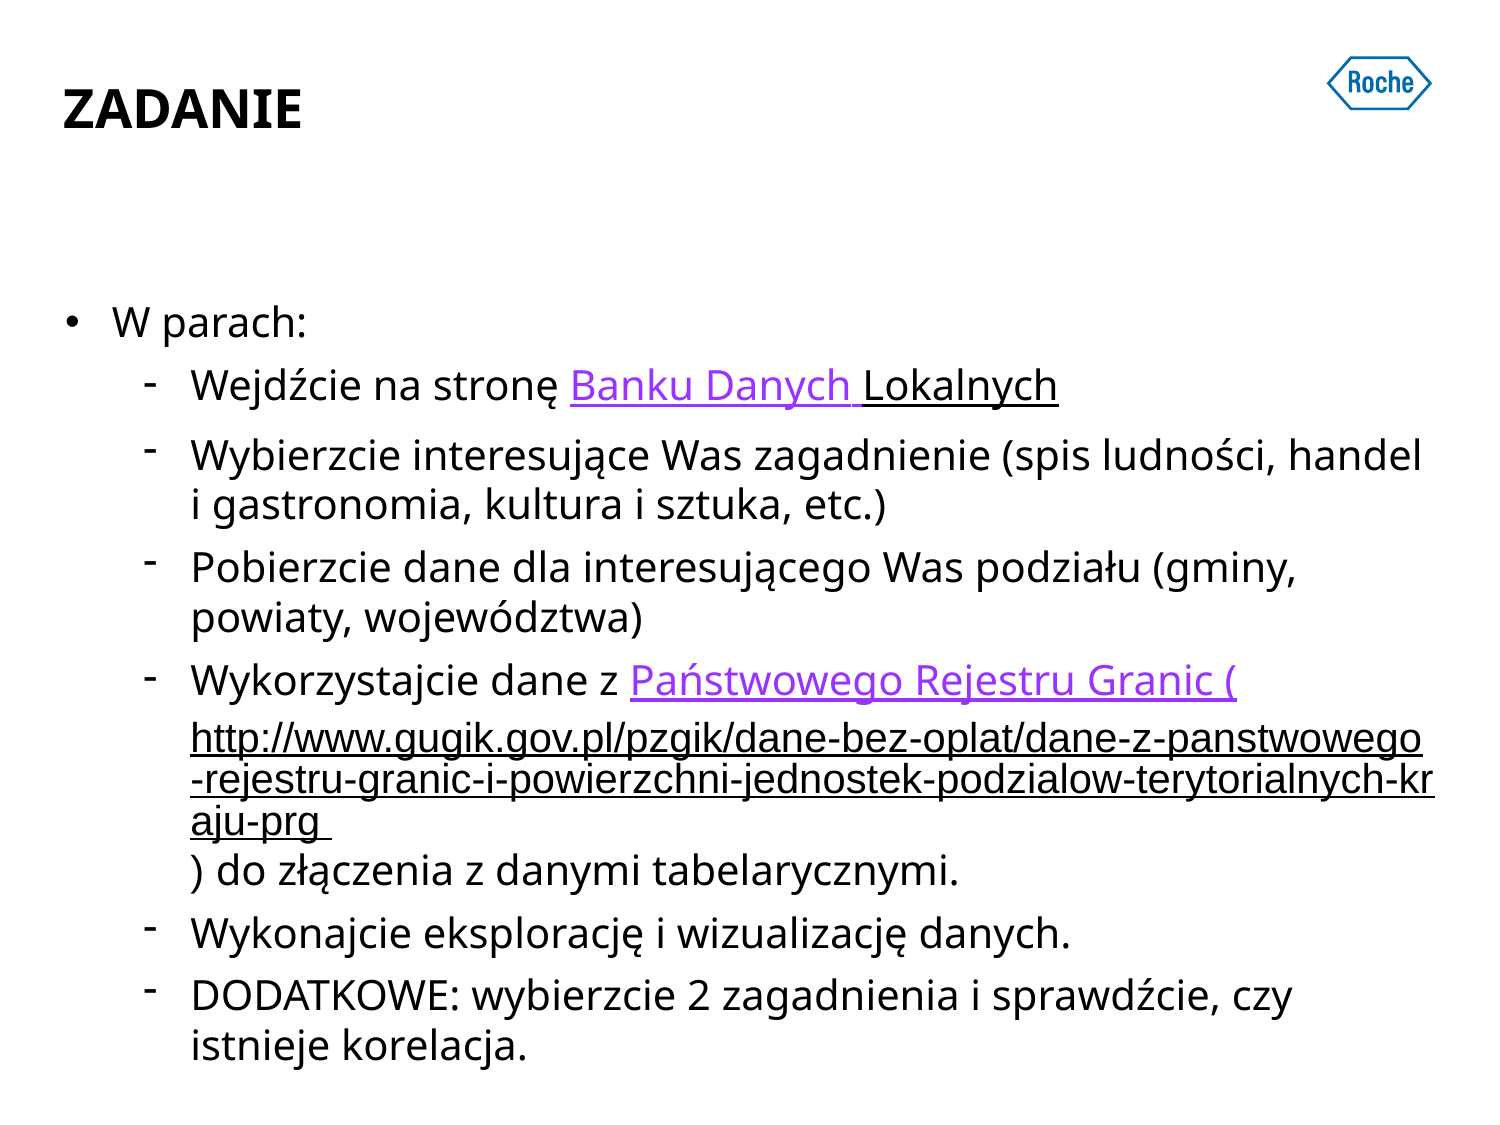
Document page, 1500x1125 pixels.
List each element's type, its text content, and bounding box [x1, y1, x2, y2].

text_box W parach: Wejdźcie na stronę Banku Danych Lokalnych Wybierzcie interesujące Was zagadnienie (spis ludności, handel i gastronomia, kultura i sztuka, etc.) Pobierzcie dane dla interesującego Was podziału (gminy, powiaty, województwa) Wykorzystajcie dane z Państwowego Rejestru Granic (http://www.gugik.gov.pl/pzgik/dane-bez-oplat/dane-z-panstwowego-rejestru-granic-i-powierzchni-jednostek-podzialow-terytorialnych-kraju-prg ) do złączenia z danymi tabelarycznymi. Wykonajcie eksplorację i wizualizację danych. DODATKOWE: wybierzcie 2 zagadnienia i sprawdźcie, czy istnieje korelacja. [65, 296, 1436, 1030]
text_box ZADANIE [63, 74, 1272, 289]
